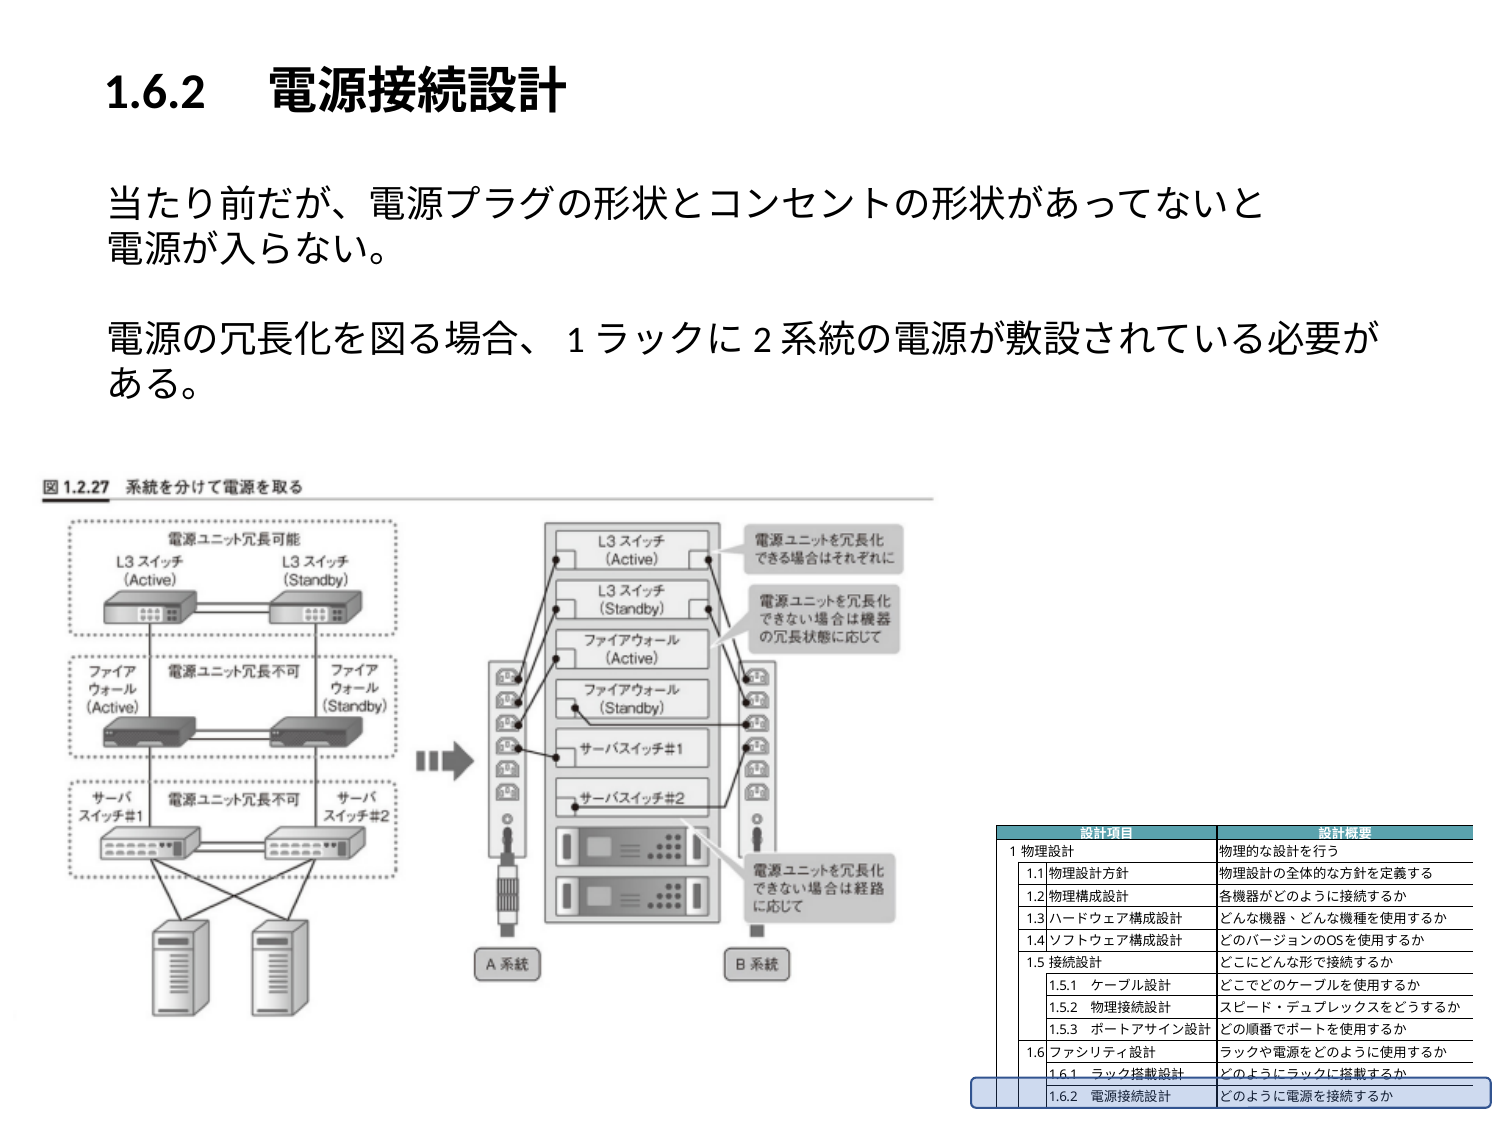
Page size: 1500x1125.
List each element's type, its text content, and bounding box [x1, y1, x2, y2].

picture [13, 460, 984, 1029]
picture [995, 825, 1474, 1108]
text_box 当たり前だが、電源プラグの形状とコンセントの形状があってないと 電源が入らない。 電源の冗長化を図る場合、1ラックに2系統の電源が敷設されている必要がある。 [92, 172, 1408, 458]
text_box 1.6.2 電源接続設計 [88, 51, 583, 126]
text_box [970, 1076, 1492, 1109]
